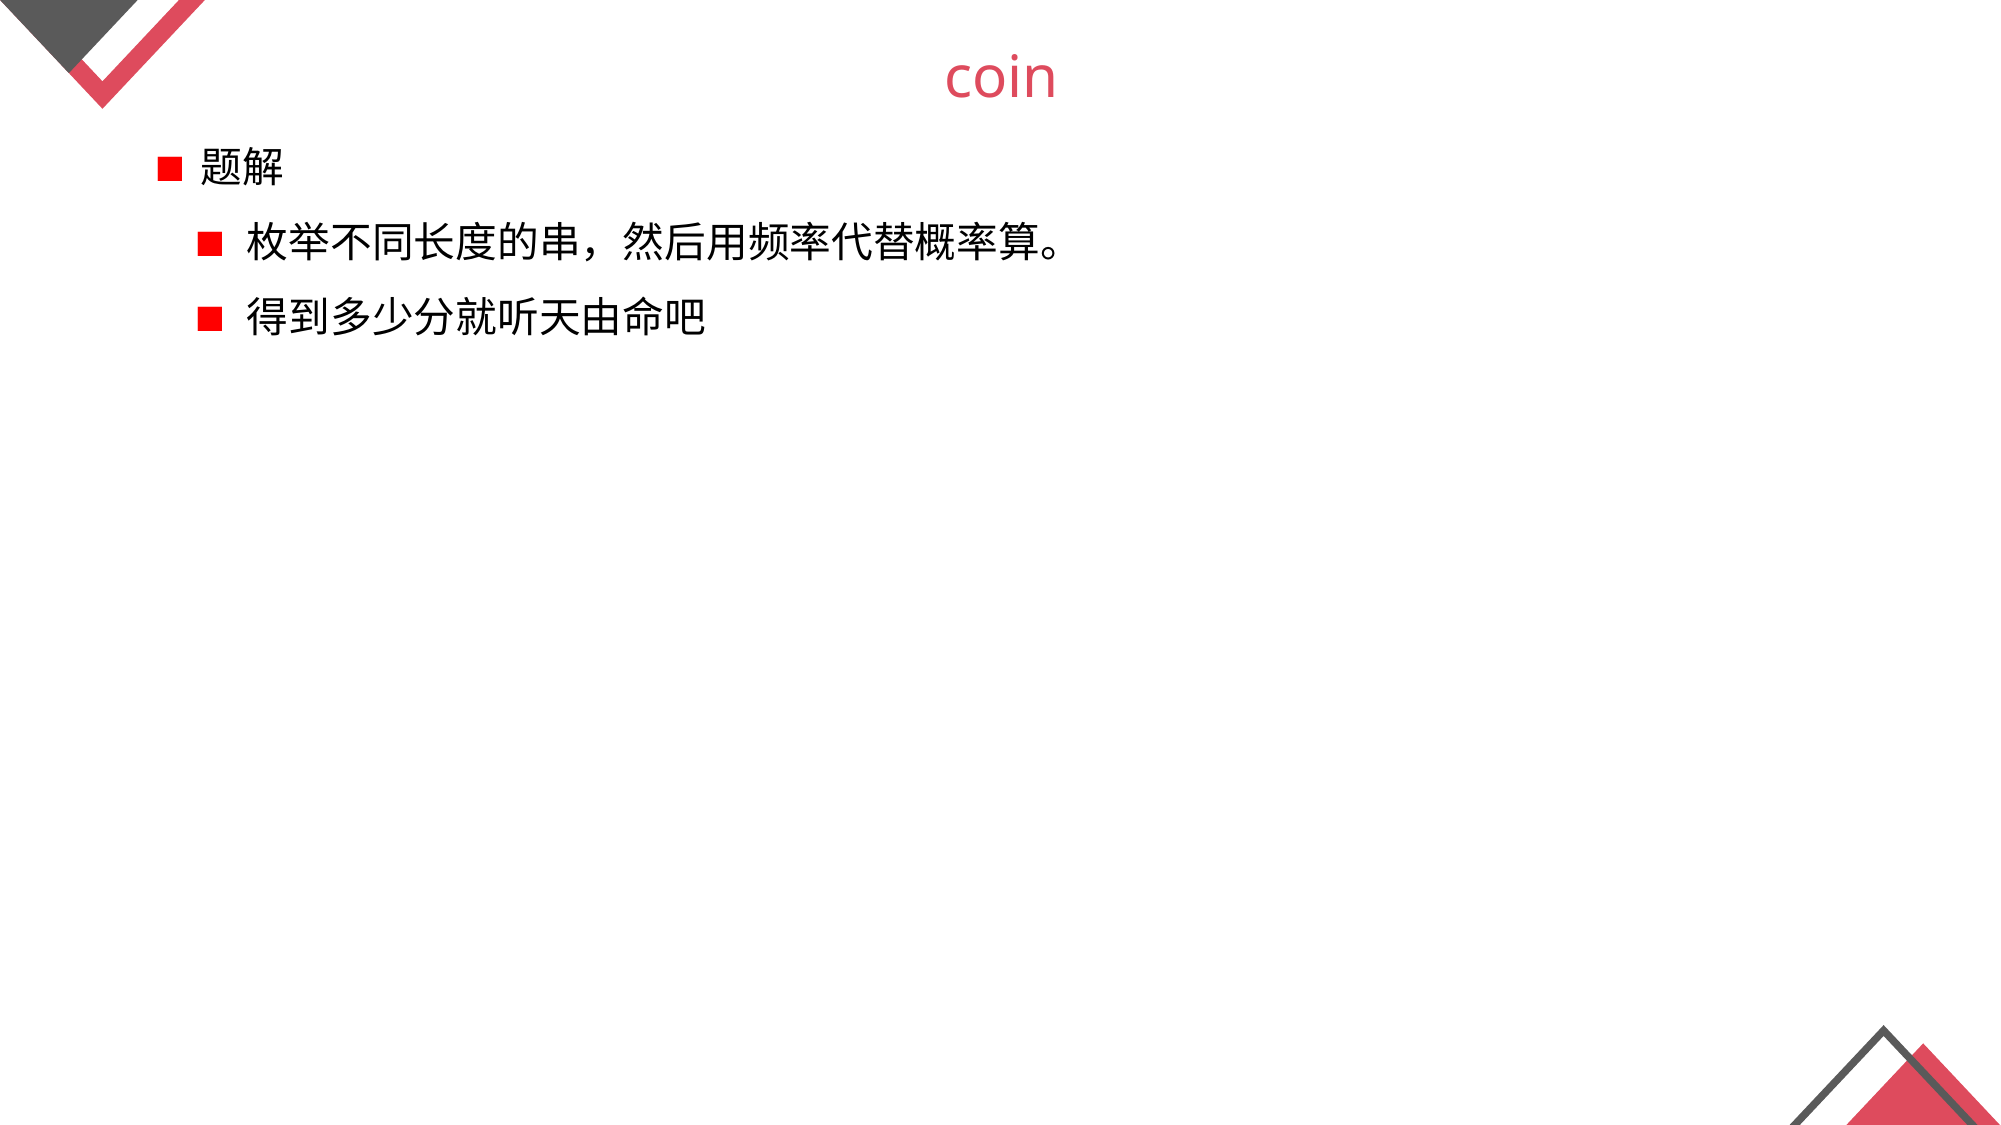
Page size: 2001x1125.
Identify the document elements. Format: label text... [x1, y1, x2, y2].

picture [192, 226, 222, 256]
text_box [0, 0, 205, 109]
text_box 题解 枚举不同长度的串，然后用频率代替概率算。 得到多少分就听天由命吧 [137, 108, 1911, 349]
picture [192, 301, 222, 331]
picture [152, 151, 182, 181]
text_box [1789, 1024, 2000, 1125]
text_box coin [929, 31, 1074, 108]
